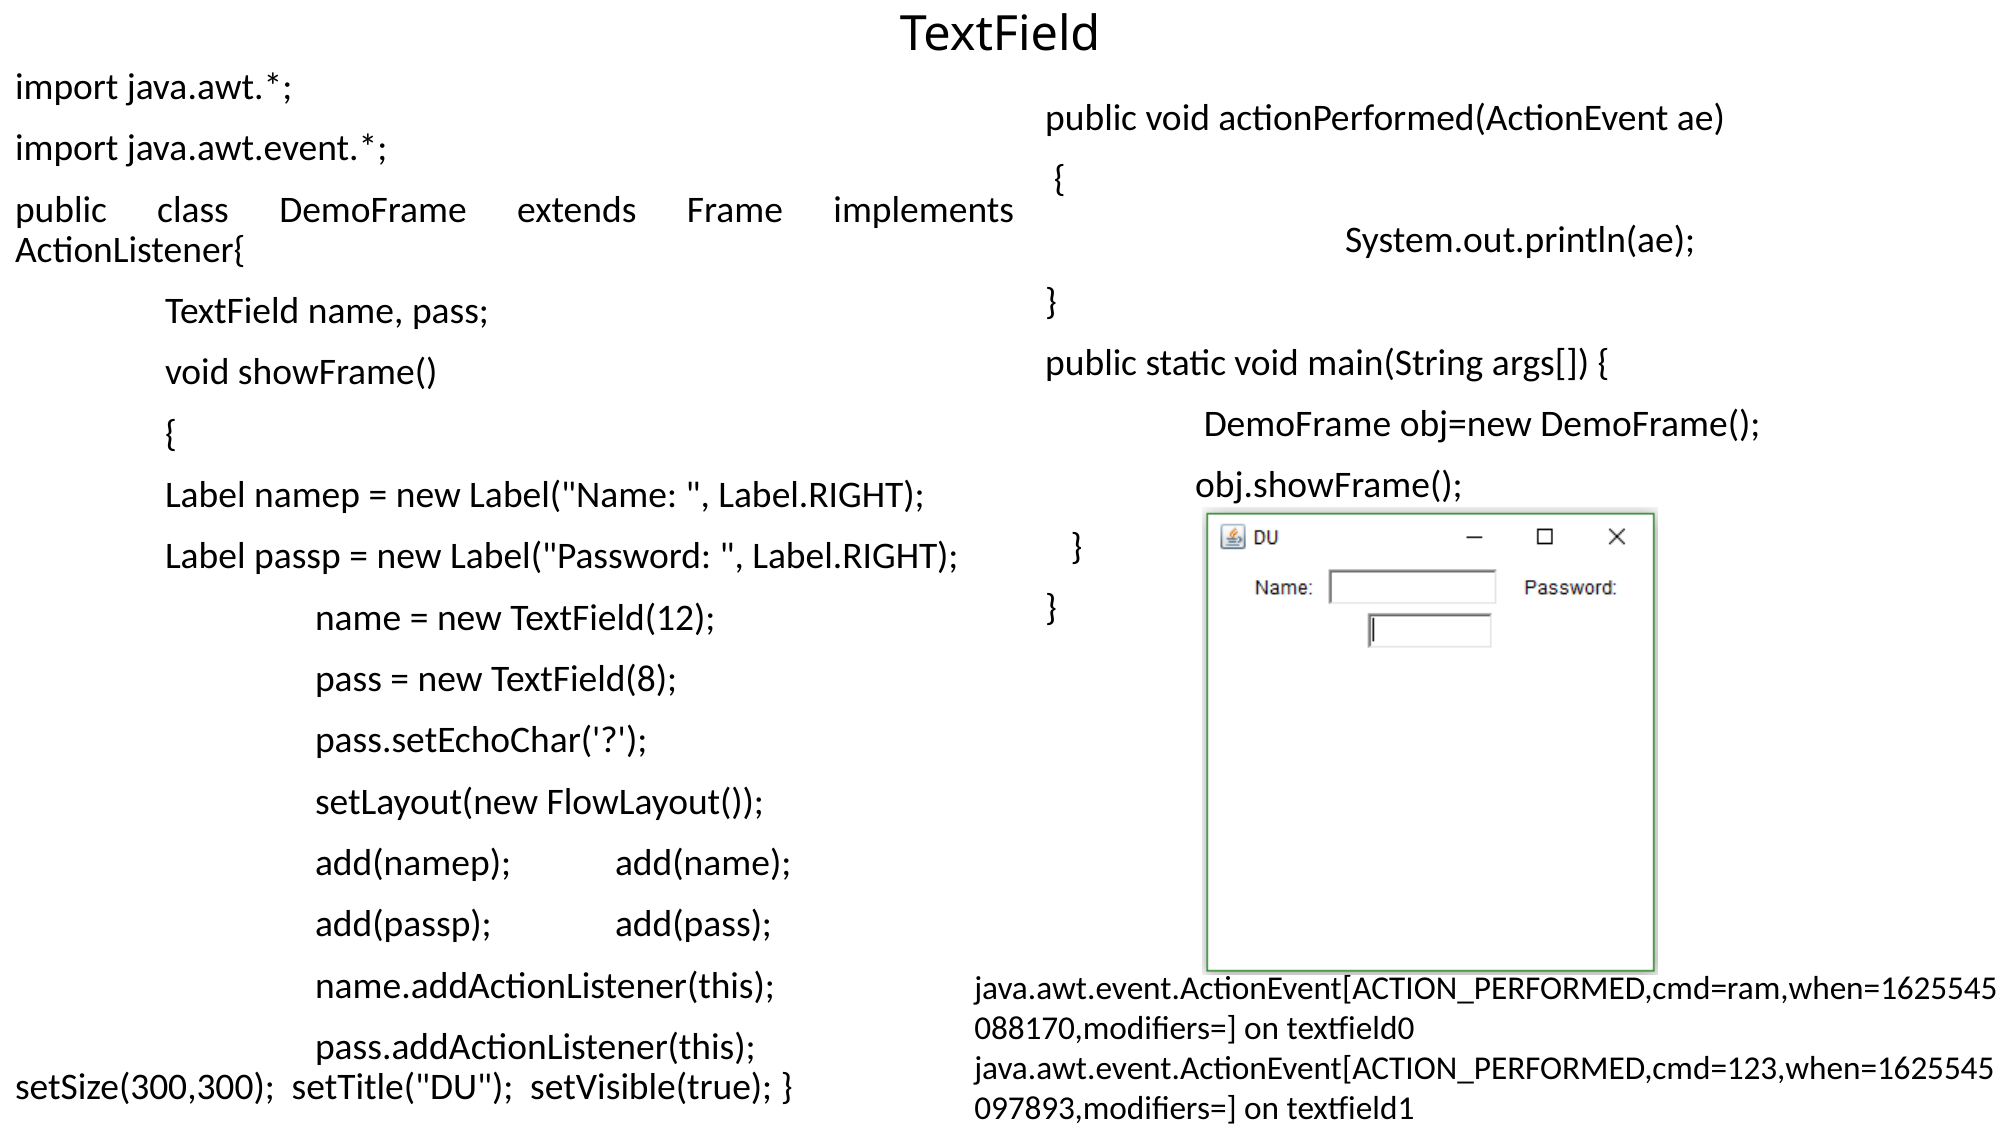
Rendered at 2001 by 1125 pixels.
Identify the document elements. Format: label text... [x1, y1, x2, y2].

picture [1202, 507, 1658, 975]
list import java.awt.*; import java.awt.event.*; public class DemoFrame extends Frame implements ActionListener{ TextField name, pass; void showFrame() { Label namep = new Label("Name: ", Label.RIGHT); Label passp = new Label("Password: ", Label.RIGHT); name = new TextField(12); pass = new TextField(8); pass.setEchoChar('?'); setLayout(new FlowLayout()); add(namep); add(name); add(passp); add(pass); name.addActionListener(this); pass.addActionListener(this); setSize(300,300); setTitle("DU"); setVisible(true); } [0, 59, 1031, 1117]
title TextField [137, 0, 1863, 69]
text_box public void actionPerformed(ActionEvent ae) { System.out.println(ae); } public static void main(String args[]) { DemoFrame obj=new DemoFrame(); obj.showFrame(); } } [1030, 90, 2000, 959]
text_box java.awt.event.ActionEvent[ACTION_PERFORMED,cmd=ram,when=1625545088170,modifiers=] on textfield0 java.awt.event.ActionEvent[ACTION_PERFORMED,cmd=123,when=1625545097893,modifiers=] on textfield1 [959, 959, 2000, 1125]
